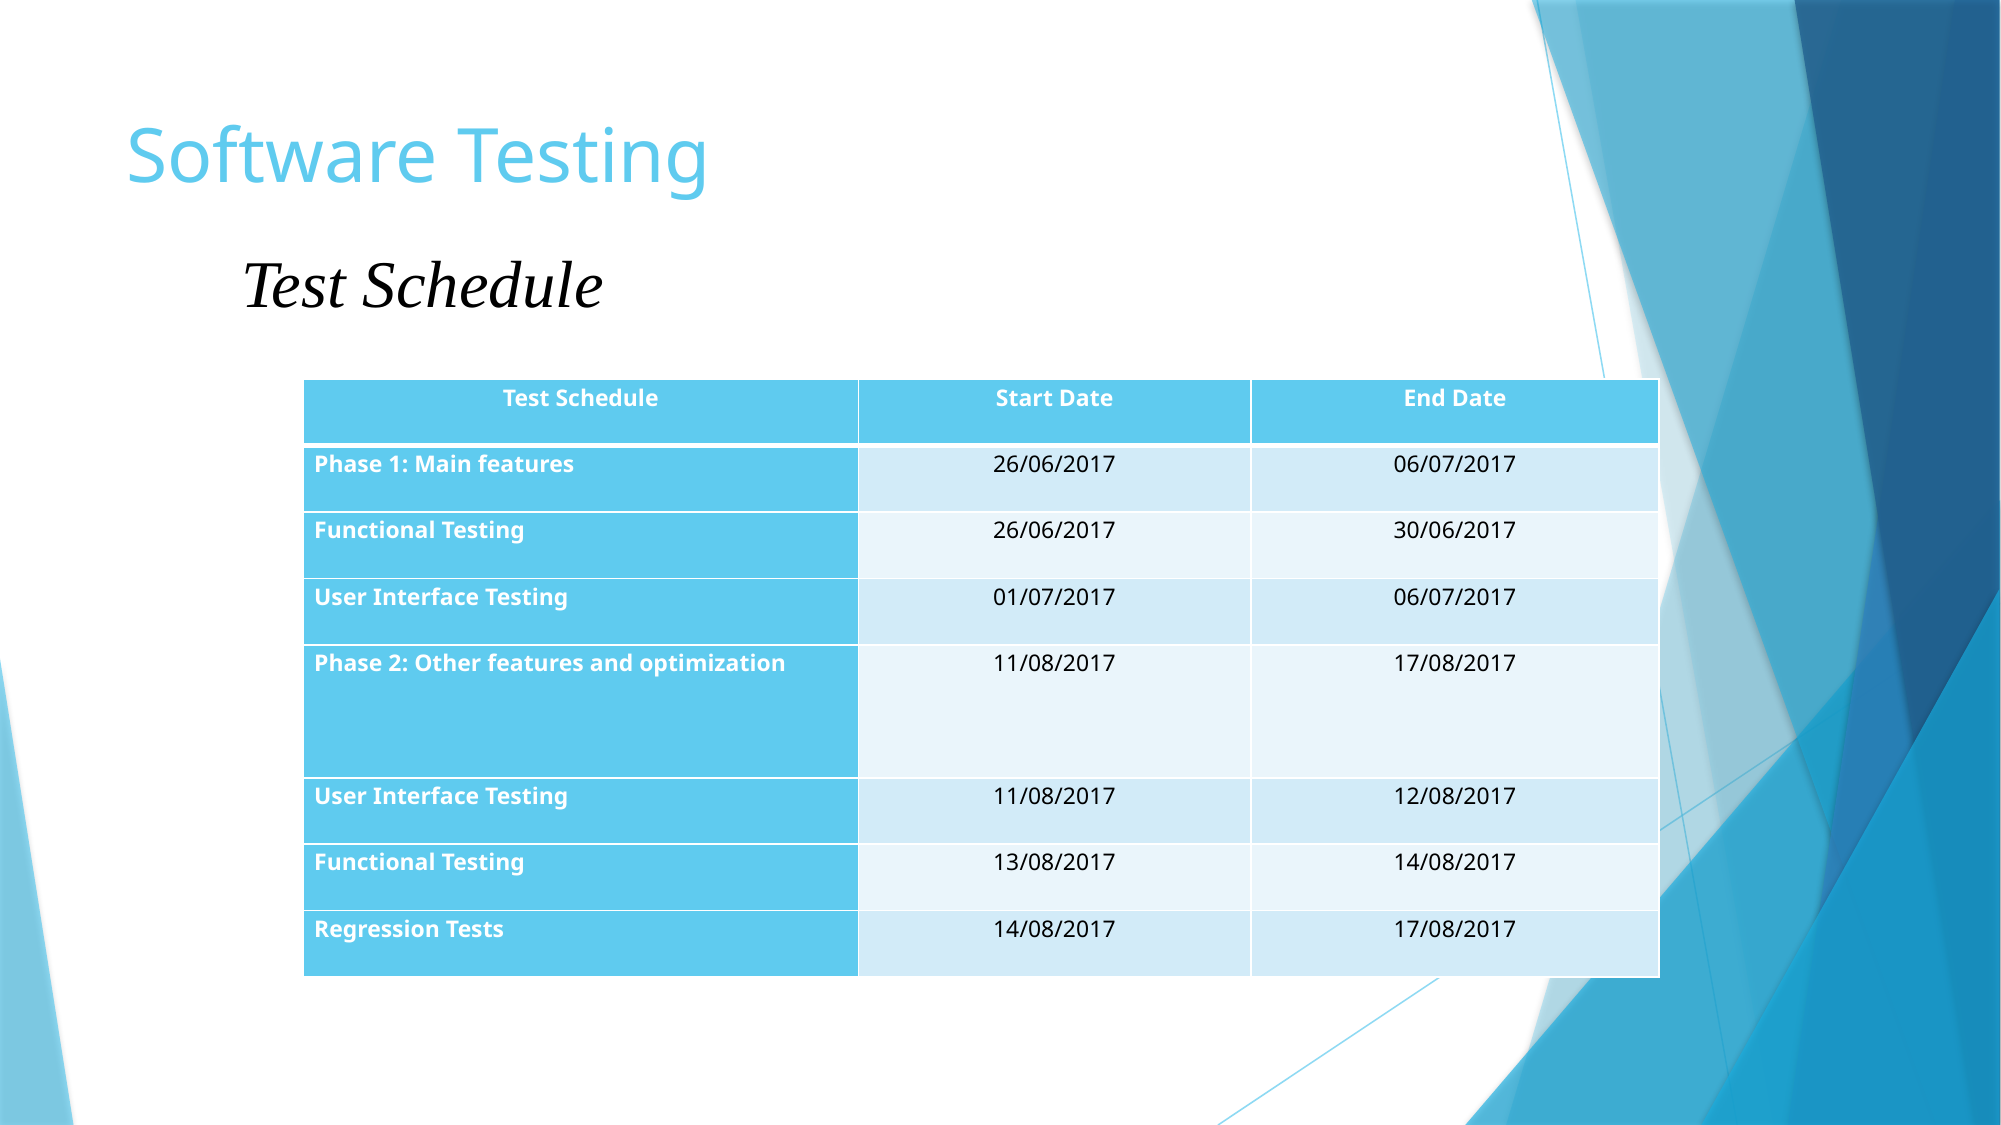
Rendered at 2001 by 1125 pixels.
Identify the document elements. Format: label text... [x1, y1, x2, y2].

table_cell Phase 2: Other features and optimization [304, 646, 858, 777]
table_cell 26/06/2017 [859, 448, 1250, 511]
table_cell Regression Tests [304, 911, 858, 976]
table_cell 01/07/2017 [859, 579, 1250, 644]
table_header End Date [1252, 380, 1658, 443]
table_cell 12/08/2017 [1252, 779, 1658, 843]
table_cell 17/08/2017 [1252, 646, 1658, 777]
title Software Testing [111, 99, 1522, 317]
text_box Test Schedule [111, 233, 735, 329]
table_cell 11/08/2017 [859, 646, 1250, 777]
table_cell Functional Testing [304, 845, 858, 910]
table_cell 17/08/2017 [1252, 911, 1658, 976]
table_header Test Schedule [304, 380, 858, 443]
table_cell 26/06/2017 [859, 513, 1250, 578]
table_cell 14/08/2017 [1252, 845, 1658, 910]
table_header Start Date [859, 380, 1250, 443]
table_cell 06/07/2017 [1252, 448, 1658, 511]
table_cell User Interface Testing [304, 779, 858, 843]
table_cell 11/08/2017 [859, 779, 1250, 843]
table_cell 14/08/2017 [859, 911, 1250, 976]
table_cell 06/07/2017 [1252, 579, 1658, 644]
table_cell 30/06/2017 [1252, 513, 1658, 578]
table_cell User Interface Testing [304, 579, 858, 644]
table_cell Functional Testing [304, 513, 858, 578]
table_cell Phase 1: Main features [304, 448, 858, 511]
table_cell 13/08/2017 [859, 845, 1250, 910]
